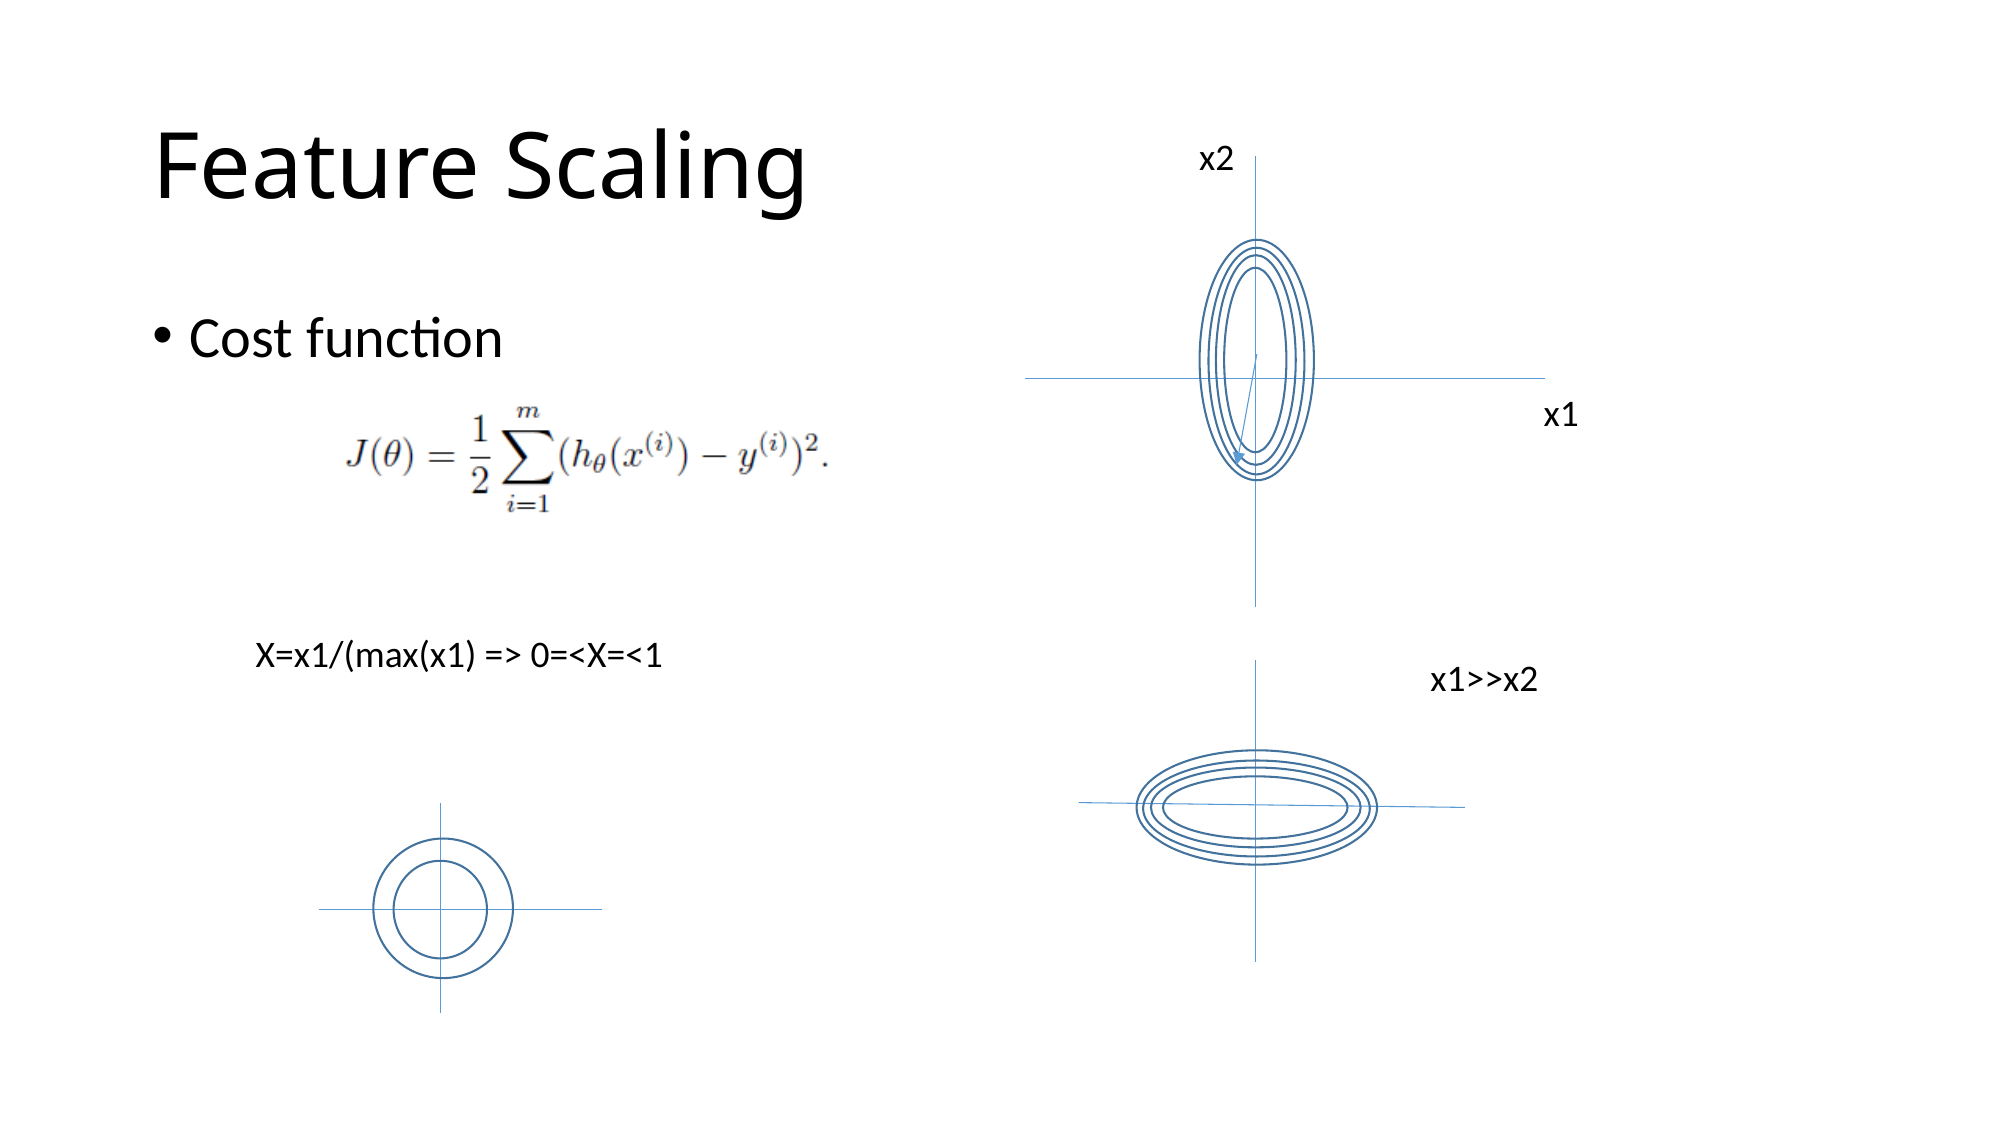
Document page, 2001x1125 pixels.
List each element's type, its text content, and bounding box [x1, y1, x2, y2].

text_box [1256, 254, 1297, 378]
text_box [1162, 808, 1255, 840]
picture [306, 396, 843, 528]
text_box [441, 859, 488, 909]
text_box [1256, 775, 1348, 802]
text_box [1256, 808, 1362, 849]
text_box [1135, 808, 1255, 866]
list Cost function [137, 299, 1863, 1014]
text_box [1256, 238, 1315, 378]
text_box x1 [1528, 381, 1609, 442]
title Feature Scaling [137, 59, 1863, 278]
text_box [1150, 808, 1255, 849]
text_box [1236, 464, 1257, 481]
text_box [441, 910, 488, 960]
text_box [372, 837, 440, 909]
text_box [1198, 238, 1255, 378]
text_box [372, 910, 440, 980]
text_box [1256, 749, 1378, 802]
text_box [1256, 379, 1287, 454]
text_box [1150, 766, 1255, 802]
text_box [1223, 379, 1251, 443]
text_box x2 [1184, 125, 1265, 186]
text_box [1215, 379, 1239, 452]
text_box [441, 910, 514, 980]
text_box [1256, 808, 1379, 866]
text_box [1241, 379, 1255, 454]
text_box [1214, 254, 1255, 378]
text_box [1256, 808, 1349, 840]
text_box [1199, 379, 1236, 474]
text_box [392, 910, 440, 960]
text_box [441, 837, 514, 909]
text_box [1136, 749, 1255, 802]
text_box x1>>x2 [1415, 646, 1675, 707]
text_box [1078, 802, 1465, 808]
text_box [1256, 379, 1315, 482]
text_box [1256, 266, 1288, 378]
text_box [1256, 766, 1361, 802]
text_box [1256, 379, 1297, 466]
text_box X=x1/(max(x1) => 0=<X=<1 [240, 622, 754, 682]
text_box [1240, 446, 1255, 464]
text_box [392, 859, 440, 909]
text_box [1223, 266, 1255, 378]
text_box [1163, 775, 1255, 802]
